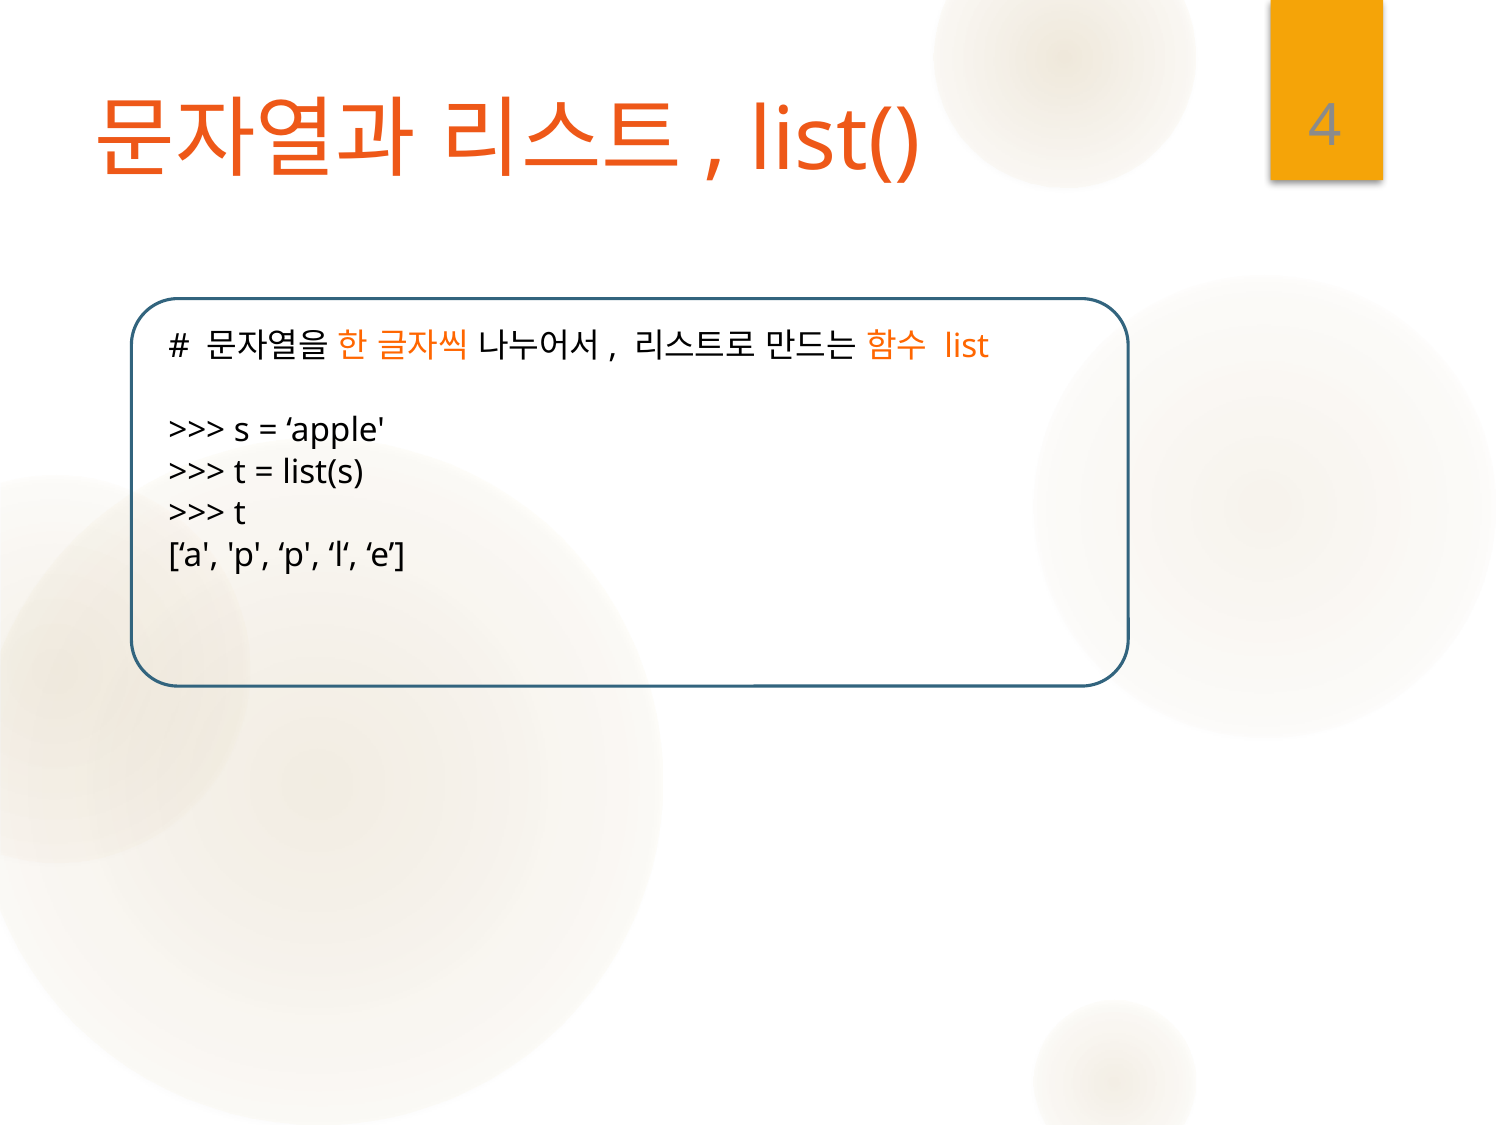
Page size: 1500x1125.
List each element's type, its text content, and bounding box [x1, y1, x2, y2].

text_box [131, 298, 1129, 687]
title 문자열과 리스트, list() [79, 74, 1237, 304]
slide_number 4 [1273, 48, 1378, 175]
text_box # 문자열을 한 글자씩 나누어서, 리스트로 만드는 함수 list >>> s = ‘apple' >>> t = list(s) >>> t [‘a', 'p', ‘p', ‘l‘, ‘e’] [153, 315, 1261, 623]
